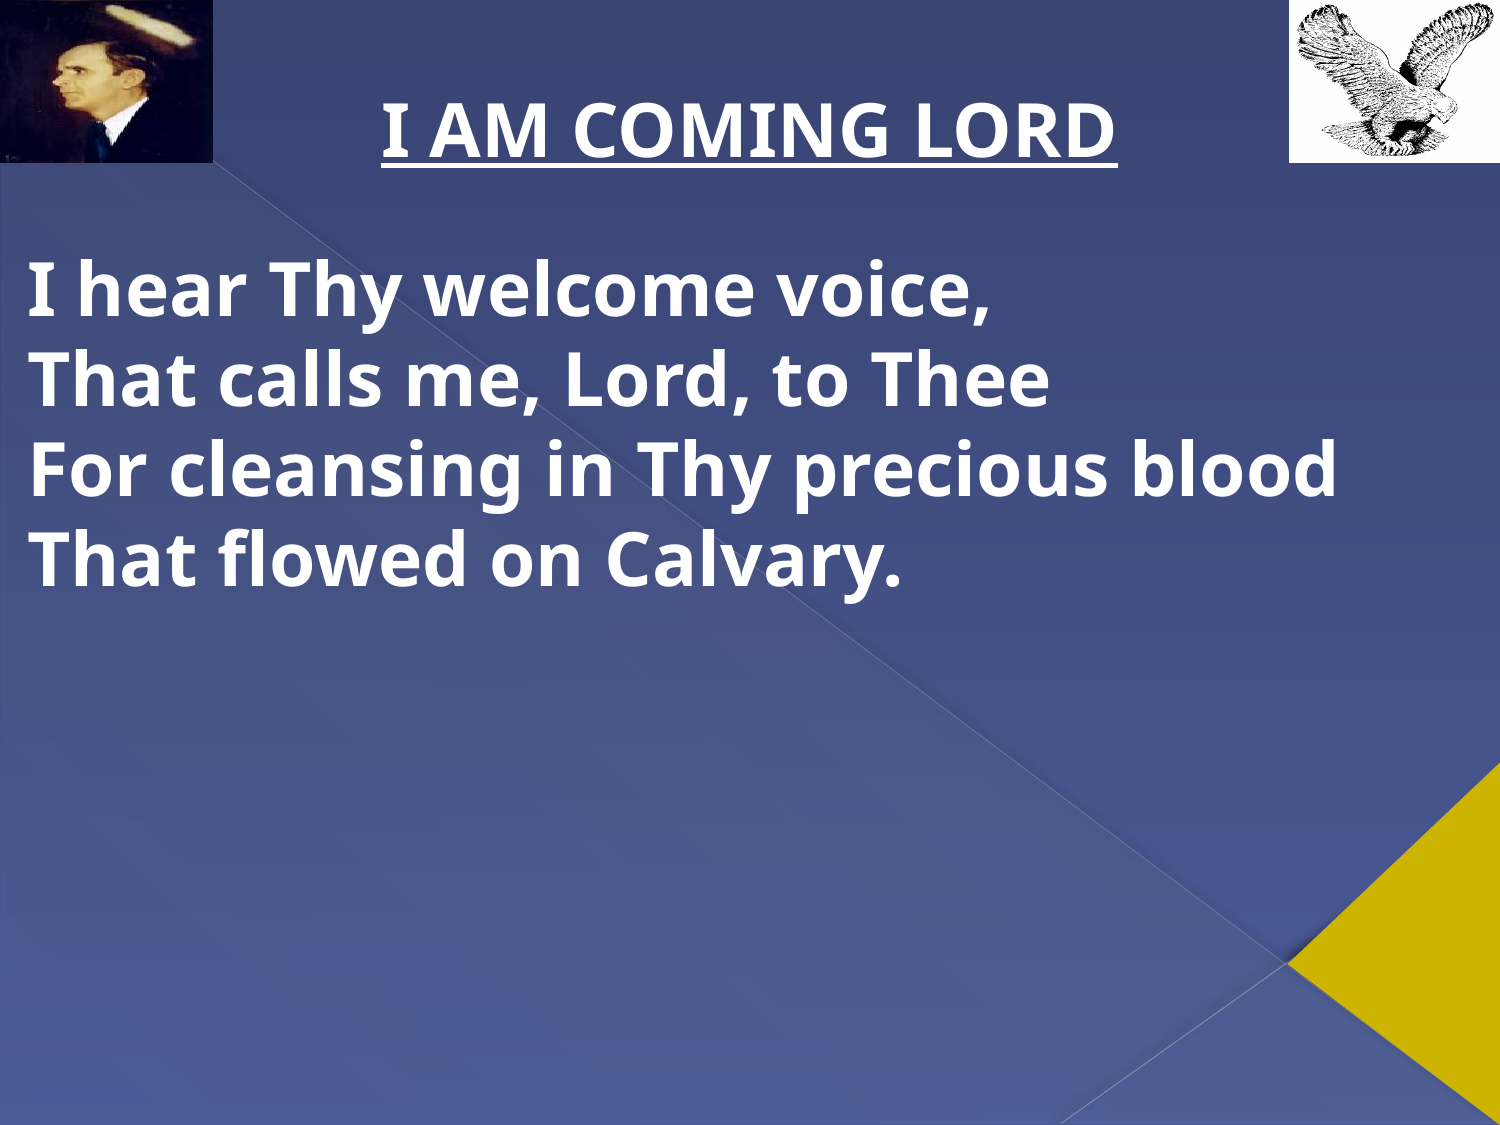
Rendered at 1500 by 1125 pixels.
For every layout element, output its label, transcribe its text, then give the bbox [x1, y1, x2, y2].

text_box [1285, 760, 1500, 1125]
text_box I hear Thy welcome voice, That calls me, Lord, to Thee For cleansing in Thy precious blood That flowed on Calvary. [12, 233, 1500, 609]
picture [1288, 0, 1500, 163]
text_box I AM COMING LORD [0, 74, 1500, 180]
picture [0, 0, 213, 163]
